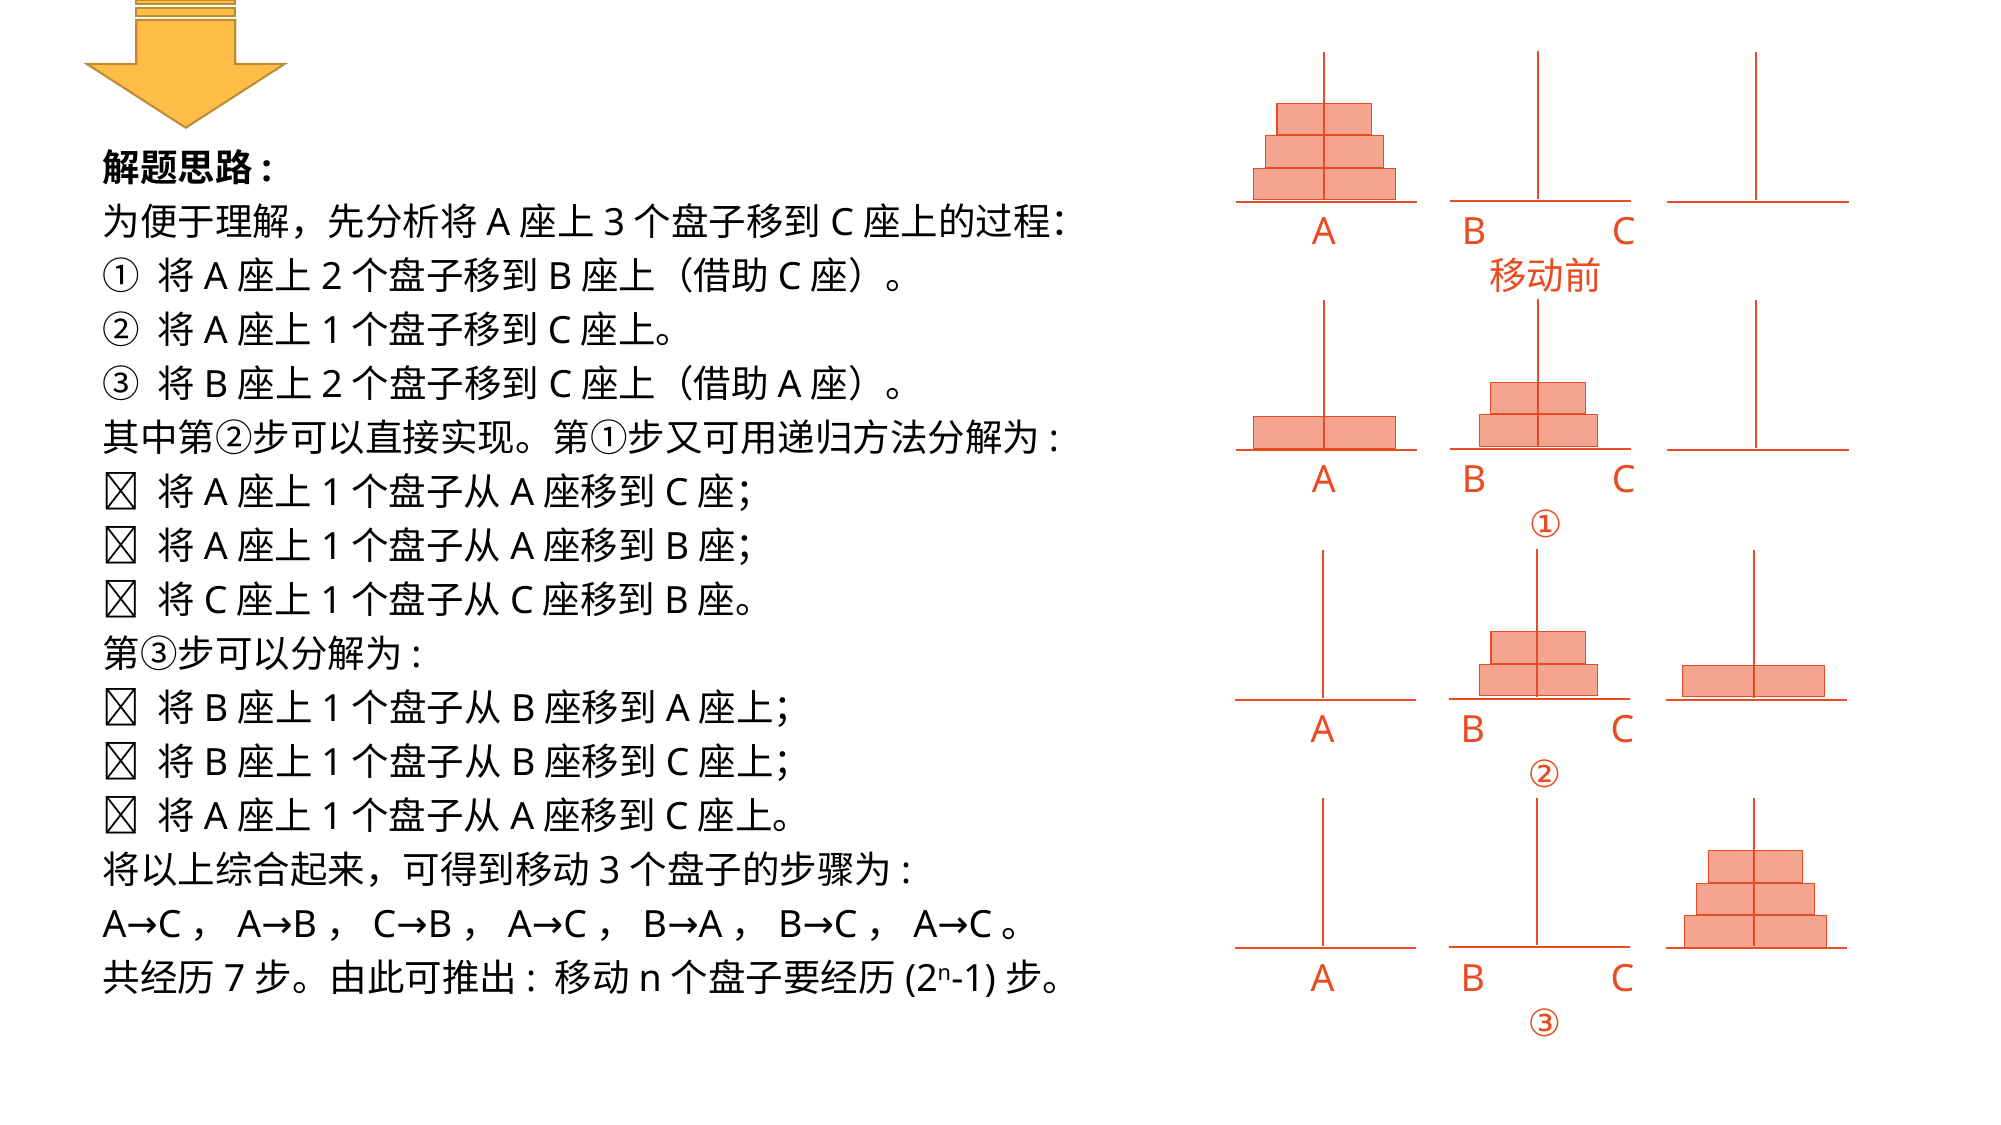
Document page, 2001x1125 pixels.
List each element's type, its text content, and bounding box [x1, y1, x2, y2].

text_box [1236, 299, 1849, 555]
text_box [83, 18, 289, 129]
text_box 解题思路: 为便于理解，先分析将A座上3个盘子移到C座上的过程： ① 将A座上2个盘子移到B座上（借助C座）。 ② 将A座上1个盘子移到C座上。 ③ 将B座上2个盘子移到C座上（借助A座）。 其中第②步可以直接实现。第①步又可用递归方法分解为:  将A座上1个盘子从A座移到C座；  将A座上1个盘子从A座移到B座；  将C座上1个盘子从C座移到B座。 第③步可以分解为:  将B座上1个盘子从B座移到A座上；  将B座上1个盘子从B座移到C座上；  将A座上1个盘子从A座移到C座上。 将以上综合起来，可得到移动3个盘子的步骤为: A→C，A→B，C→B，A→C，B→A，B→C，A→C。 共经历7步。由此可推出: 移动n个盘子要经历(2n-1)步。 [87, 127, 1223, 1007]
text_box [1234, 549, 1848, 797]
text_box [1234, 797, 1848, 1053]
text_box [135, 7, 236, 17]
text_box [1236, 50, 1849, 295]
text_box [135, 0, 236, 5]
